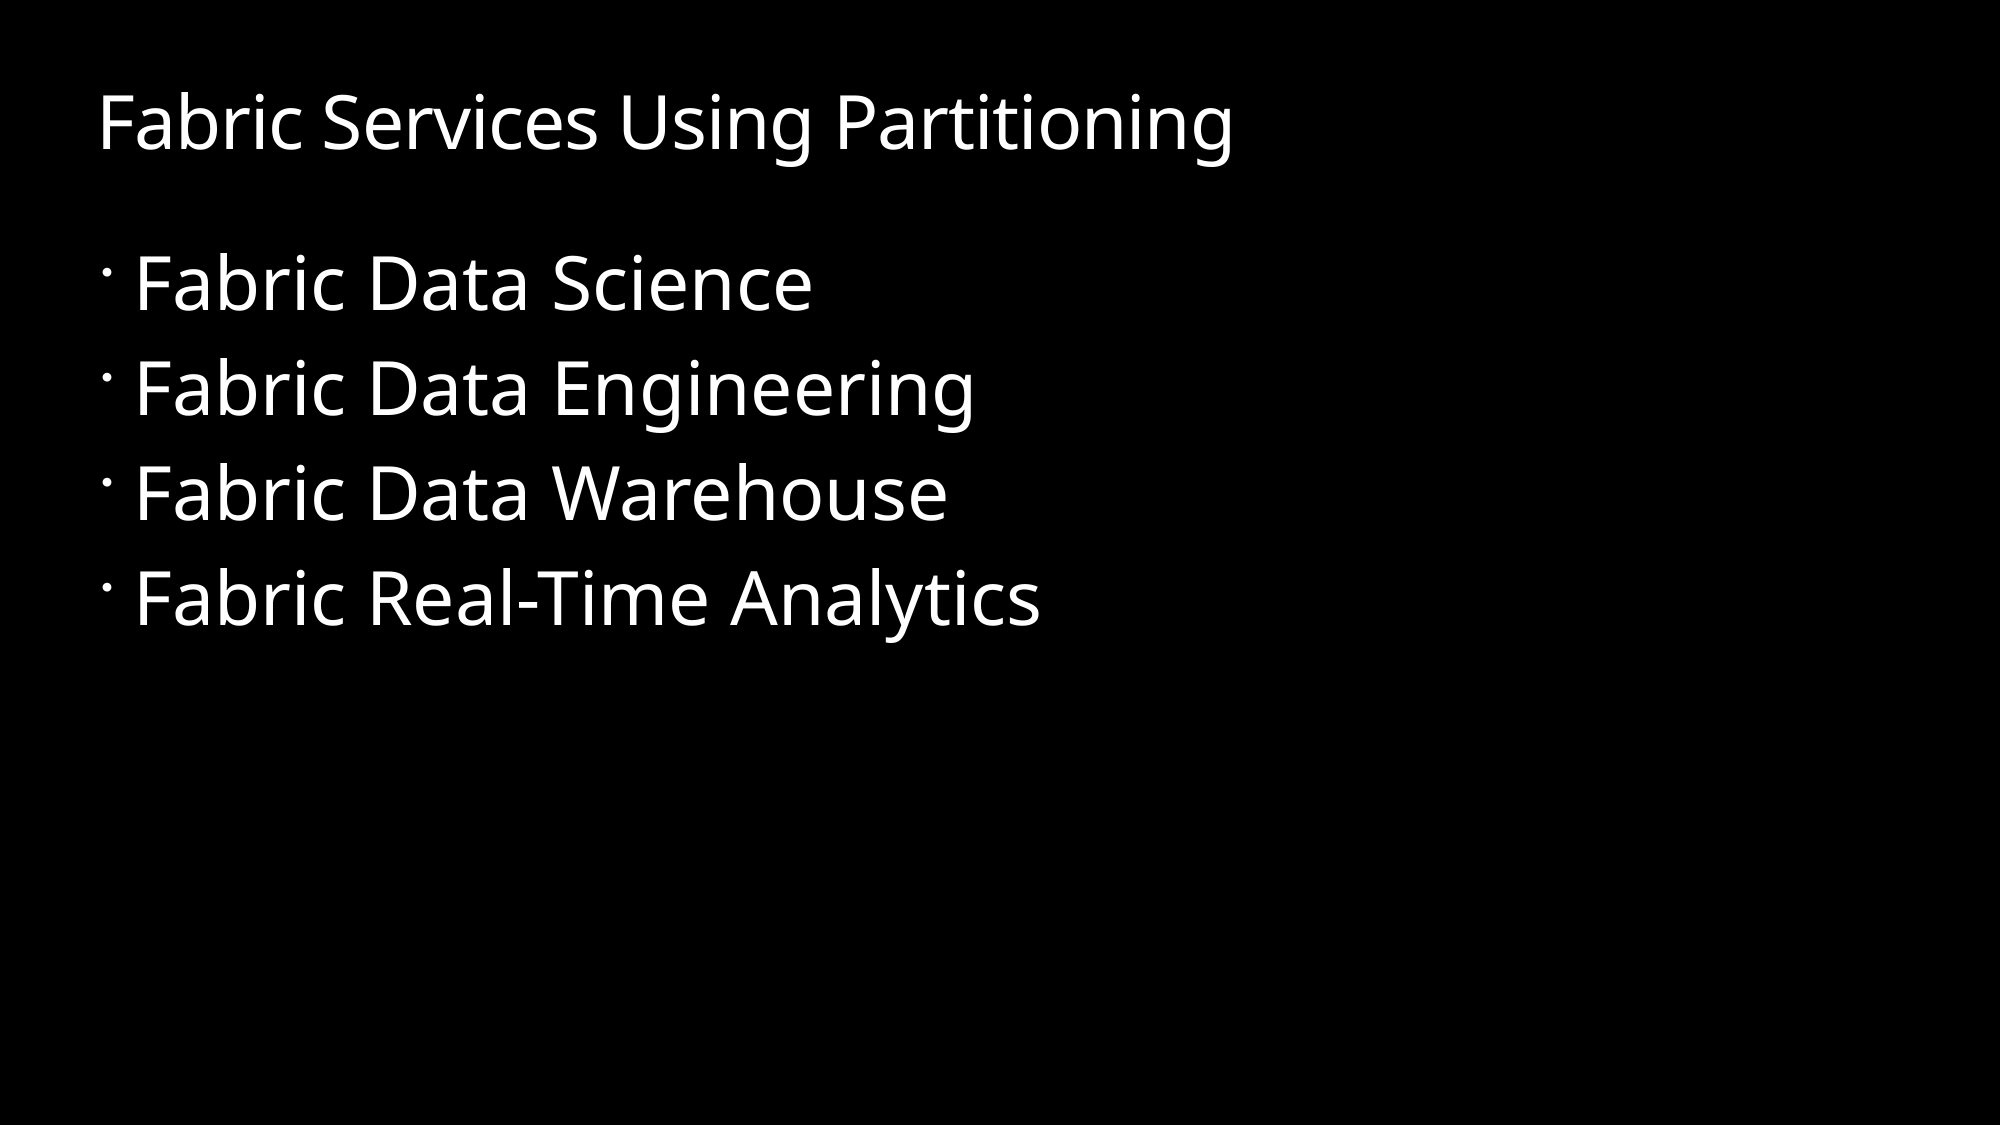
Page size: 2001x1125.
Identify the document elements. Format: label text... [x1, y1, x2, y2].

list Fabric Data Science Fabric Data Engineering Fabric Data Warehouse Fabric Real-Time Analytics [95, 235, 1904, 654]
title Fabric Services Using Partitioning [96, 75, 1904, 166]
